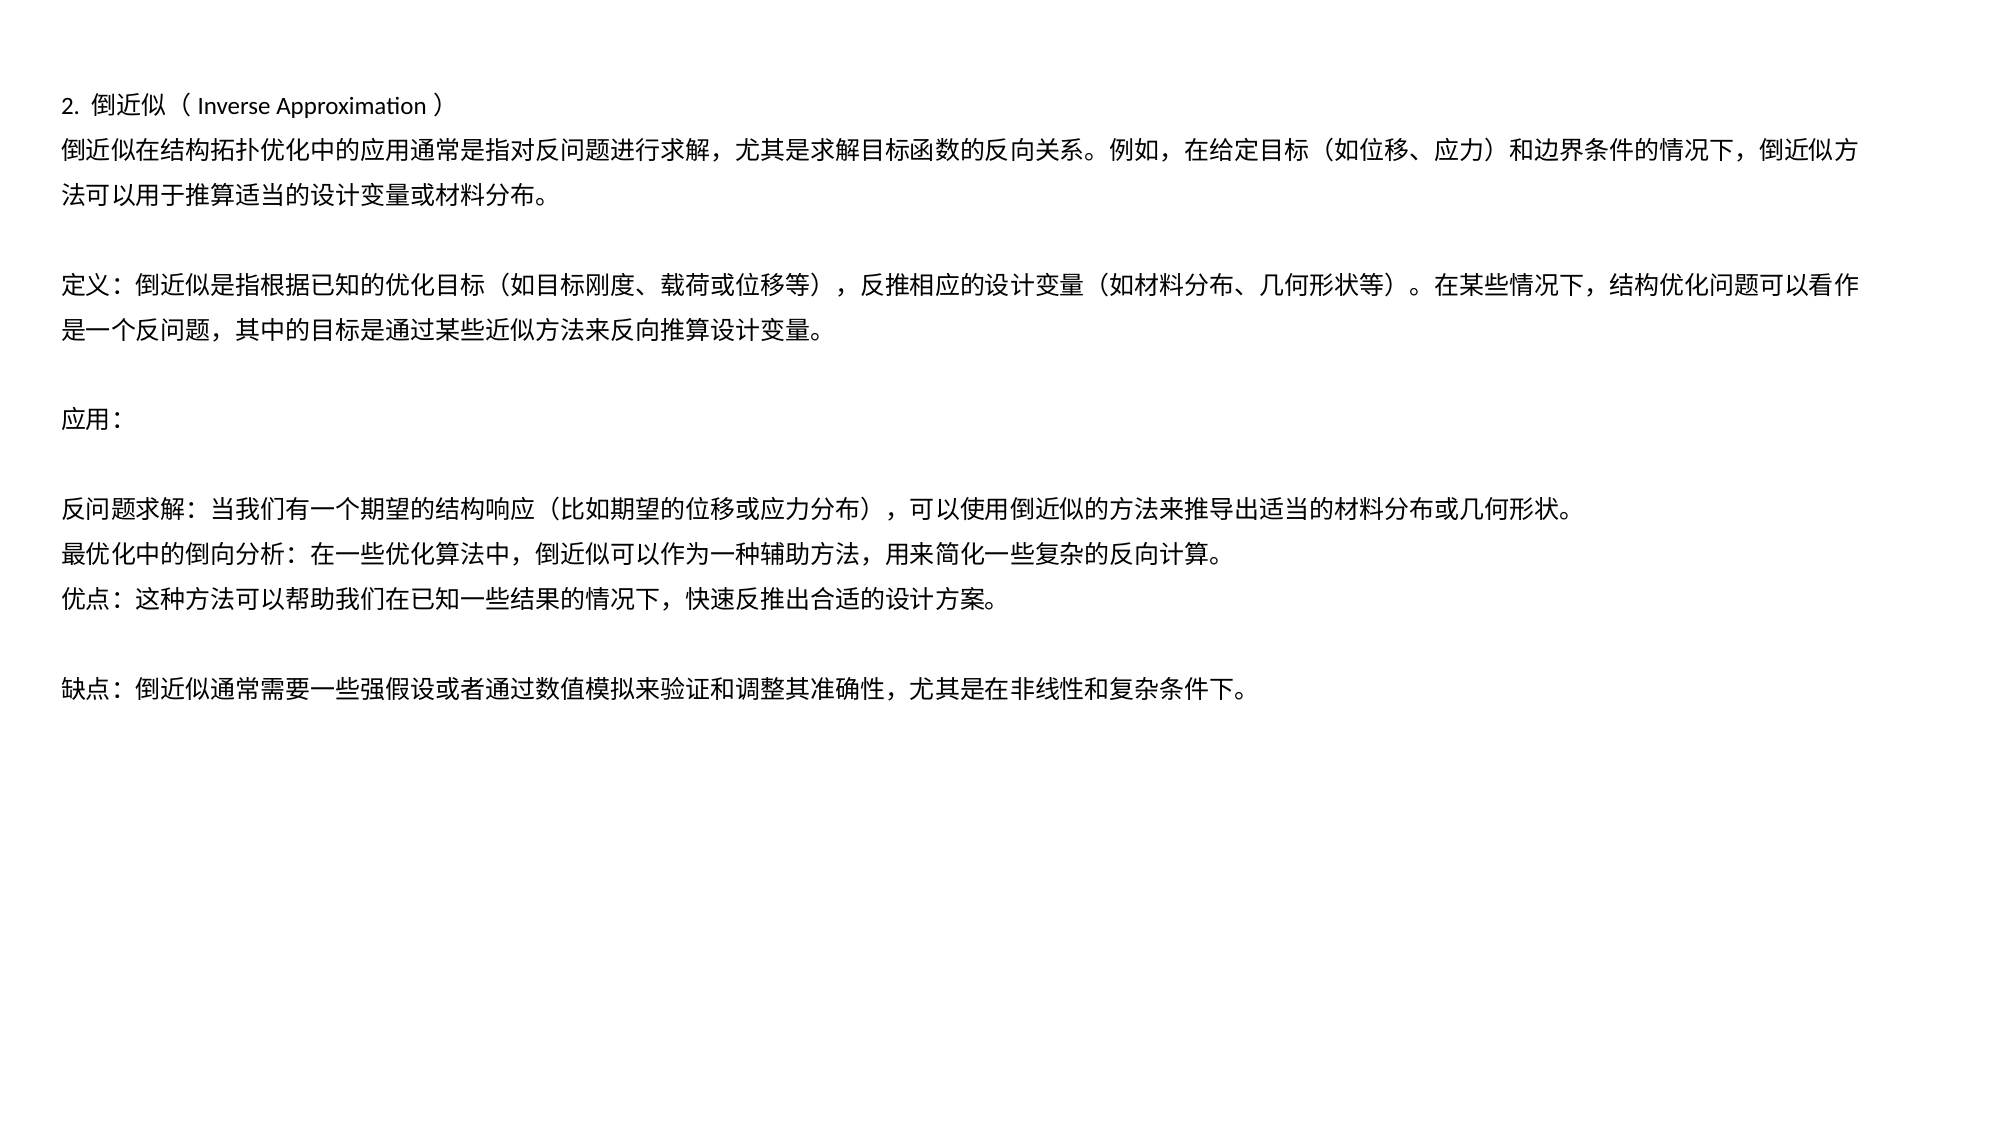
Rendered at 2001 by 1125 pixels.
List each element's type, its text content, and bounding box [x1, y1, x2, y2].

text_box 2. 倒近似（Inverse Approximation） 倒近似在结构拓扑优化中的应用通常是指对反问题进行求解，尤其是求解目标函数的反向关系。例如，在给定目标（如位移、应力）和边界条件的情况下，倒近似方法可以用于推算适当的设计变量或材料分布。 定义：倒近似是指根据已知的优化目标（如目标刚度、载荷或位移等），反推相应的设计变量（如材料分布、几何形状等）。在某些情况下，结构优化问题可以看作是一个反问题，其中的目标是通过某些近似方法来反向推算设计变量。 应用： 反问题求解：当我们有一个期望的结构响应（比如期望的位移或应力分布），可以使用倒近似的方法来推导出适当的材料分布或几何形状。 最优化中的倒向分析：在一些优化算法中，倒近似可以作为一种辅助方法，用来简化一些复杂的反向计算。 优点：这种方法可以帮助我们在已知一些结果的情况下，快速反推出合适的设计方案。 缺点：倒近似通常需要一些强假设或者通过数值模拟来验证和调整其准确性，尤其是在非线性和复杂条件下。 [46, 67, 1891, 801]
